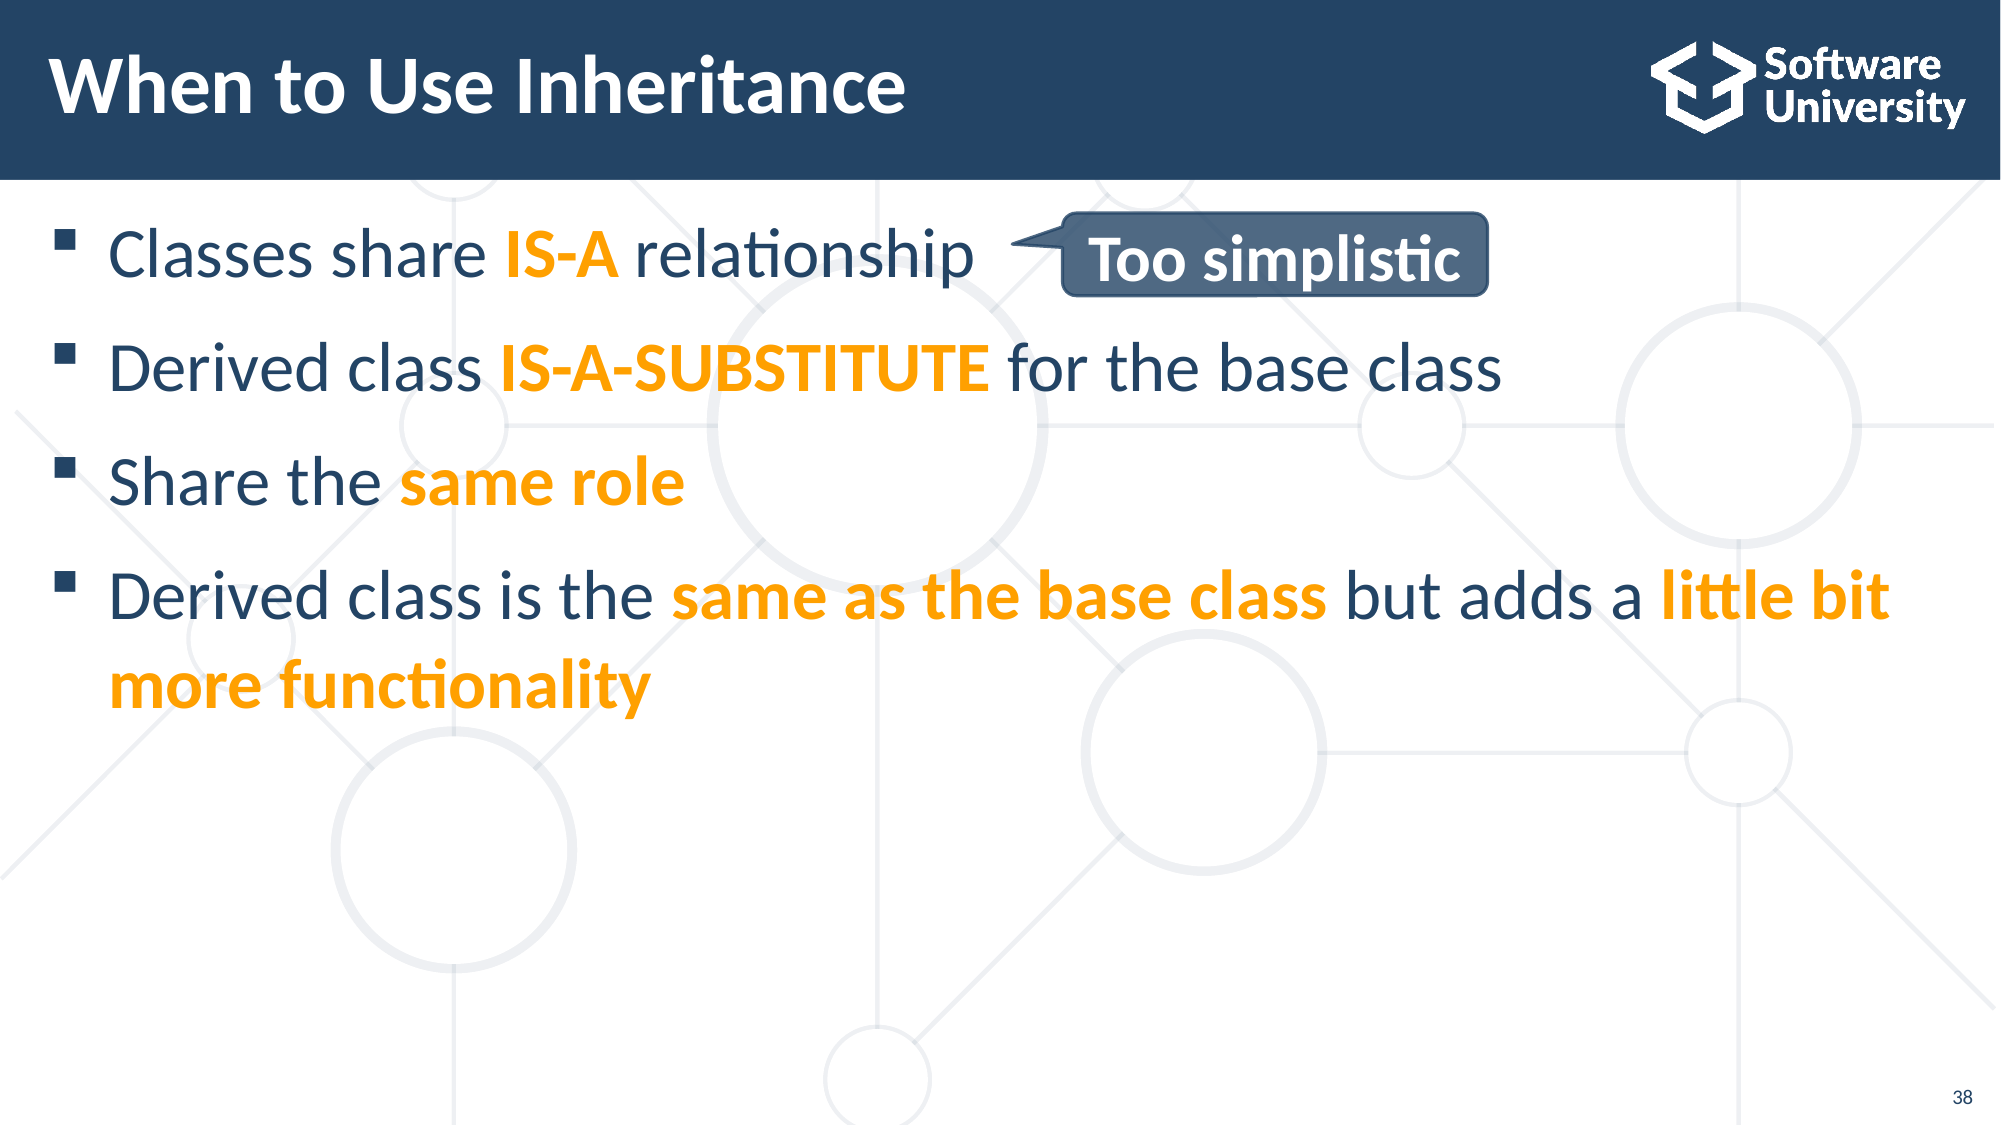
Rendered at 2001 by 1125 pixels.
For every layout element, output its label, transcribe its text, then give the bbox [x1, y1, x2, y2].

list Classes share IS-A relationship Derived class IS-A-SUBSTITUTE for the base class Share the same role Derived class is the same as the base class but adds a little bit more functionality [31, 196, 1970, 1104]
slide_number 38 [1927, 1067, 1989, 1117]
text_box Too simplistic [1010, 210, 1490, 298]
title When to Use Inheritance [31, 16, 1625, 162]
picture [1651, 41, 1966, 134]
